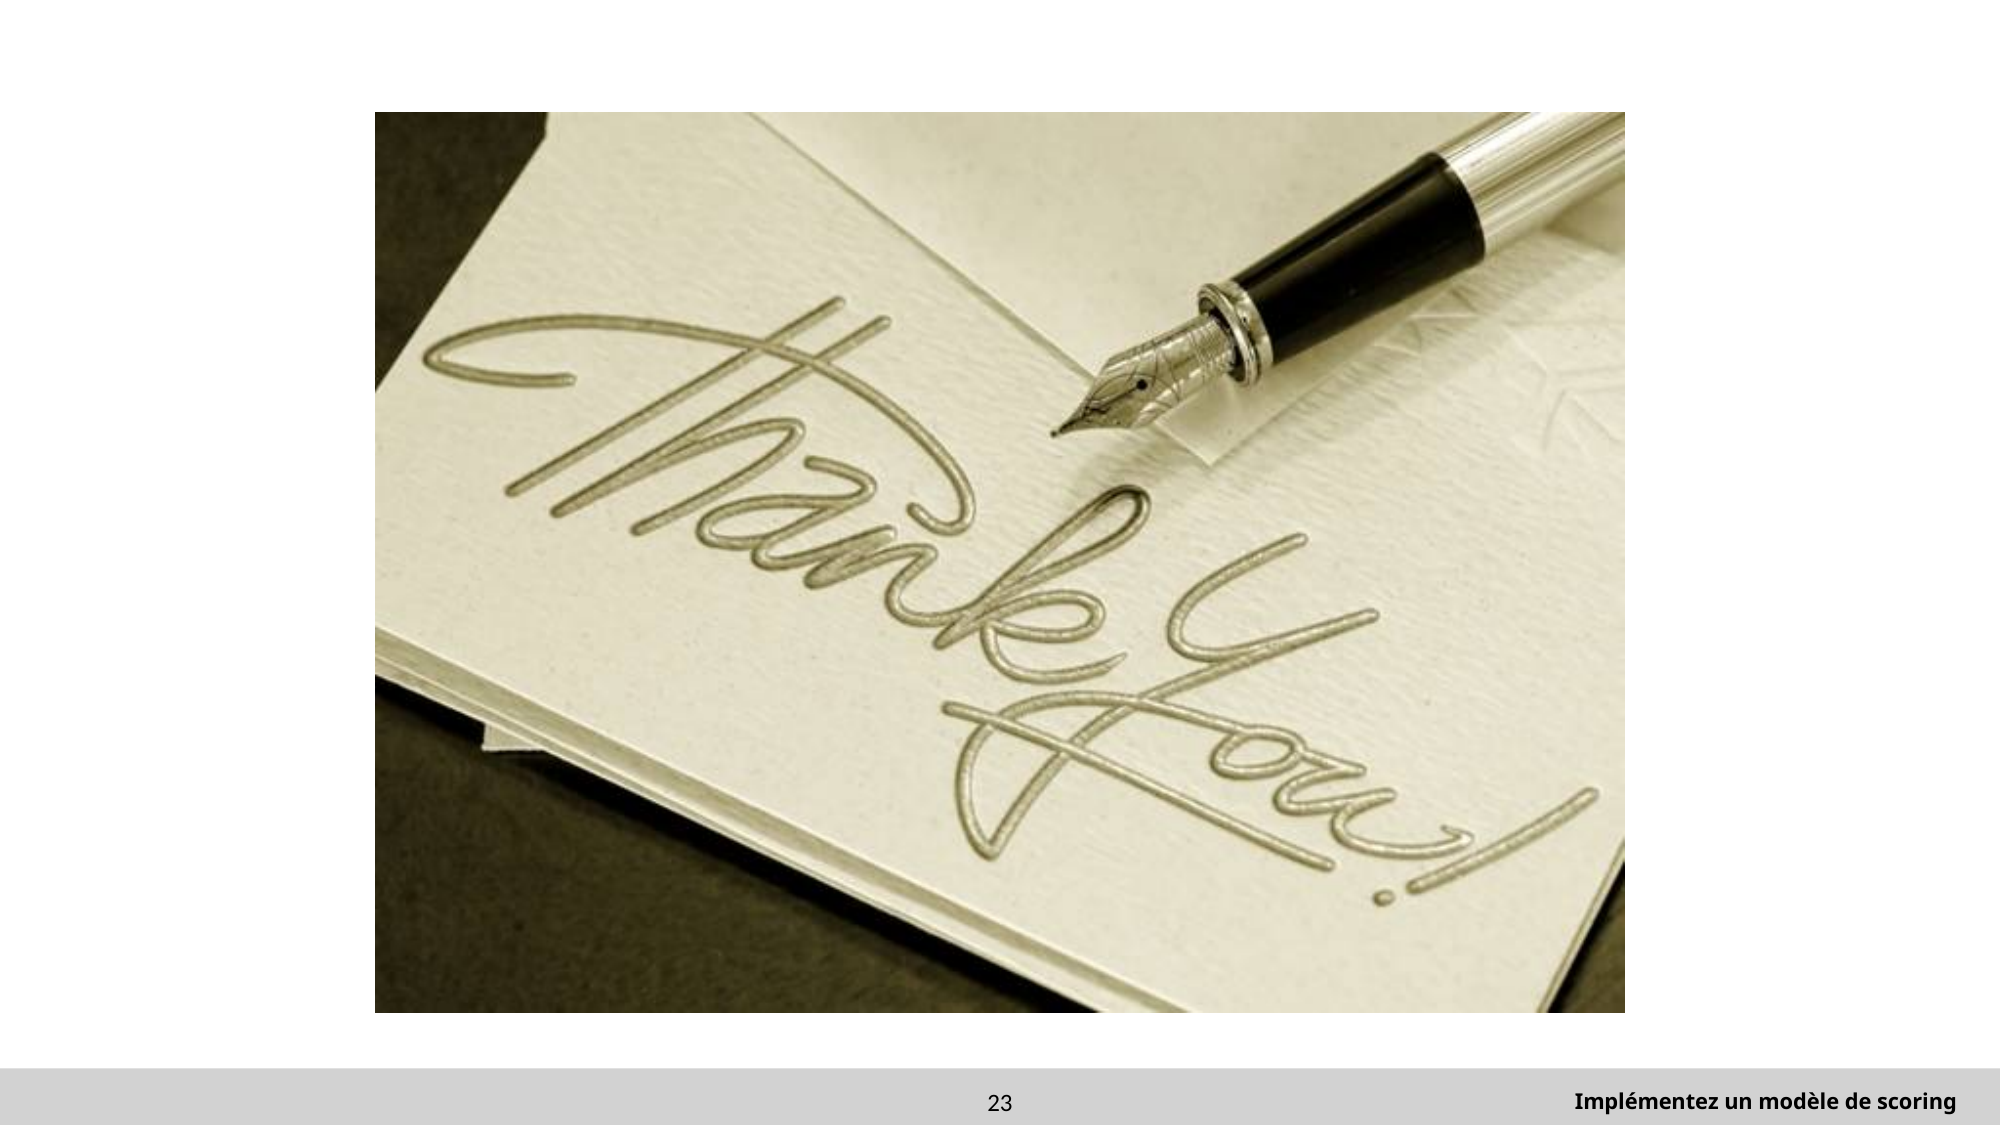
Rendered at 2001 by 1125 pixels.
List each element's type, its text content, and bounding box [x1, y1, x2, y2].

slide_number 23 [774, 1071, 1225, 1125]
picture [374, 112, 1625, 1013]
